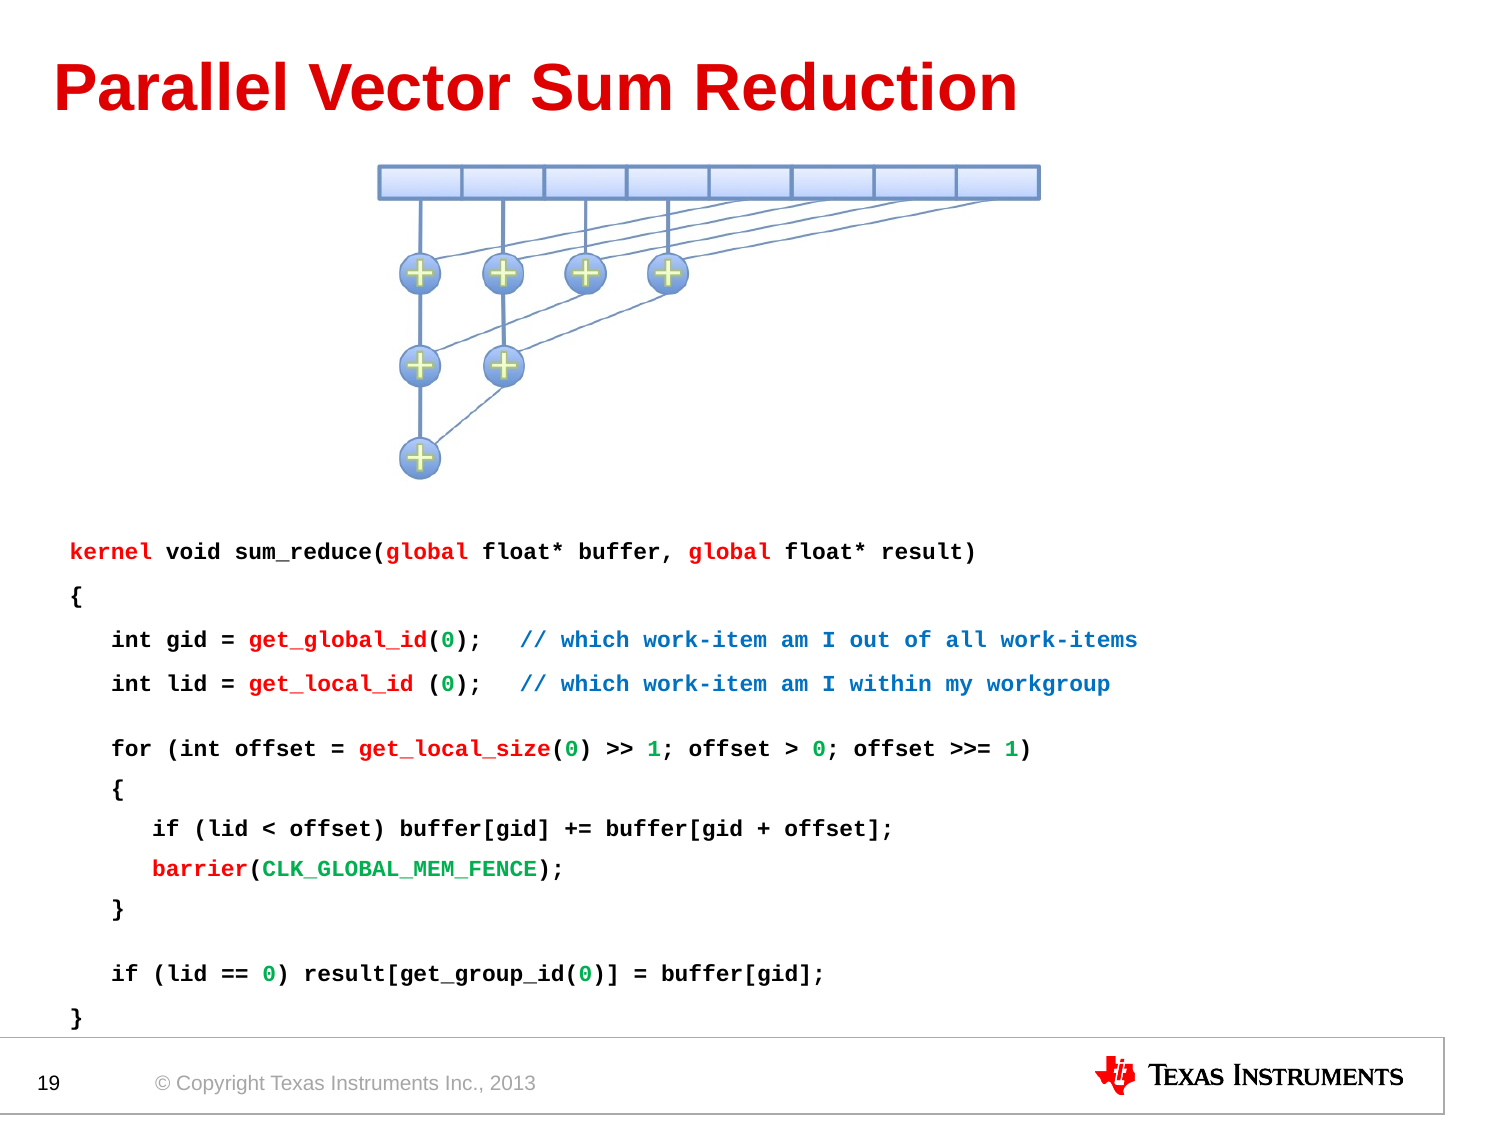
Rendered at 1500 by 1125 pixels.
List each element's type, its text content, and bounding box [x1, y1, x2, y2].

list kernel void sum_reduce(global float* buffer, global float* result) { int gid = get_global_id(0); // which work-item am I out of all work-items int lid = get_local_id (0); // which work-item am I within my workgroup for (int offset = get_local_size(0) >> 1; offset > 0; offset >>= 1) { if (lid < offset) buffer[gid] += buffer[gid + offset]; barrier(CLK_GLOBAL_MEM_FENCE); } if (lid == 0) result[get_group_id(0)] = buffer[gid]; } [54, 529, 1444, 1025]
picture [374, 162, 1048, 488]
picture [1095, 1056, 1403, 1095]
slide_number 19 [12, 1062, 76, 1097]
title Parallel Vector Sum Reduction [38, 23, 1426, 157]
